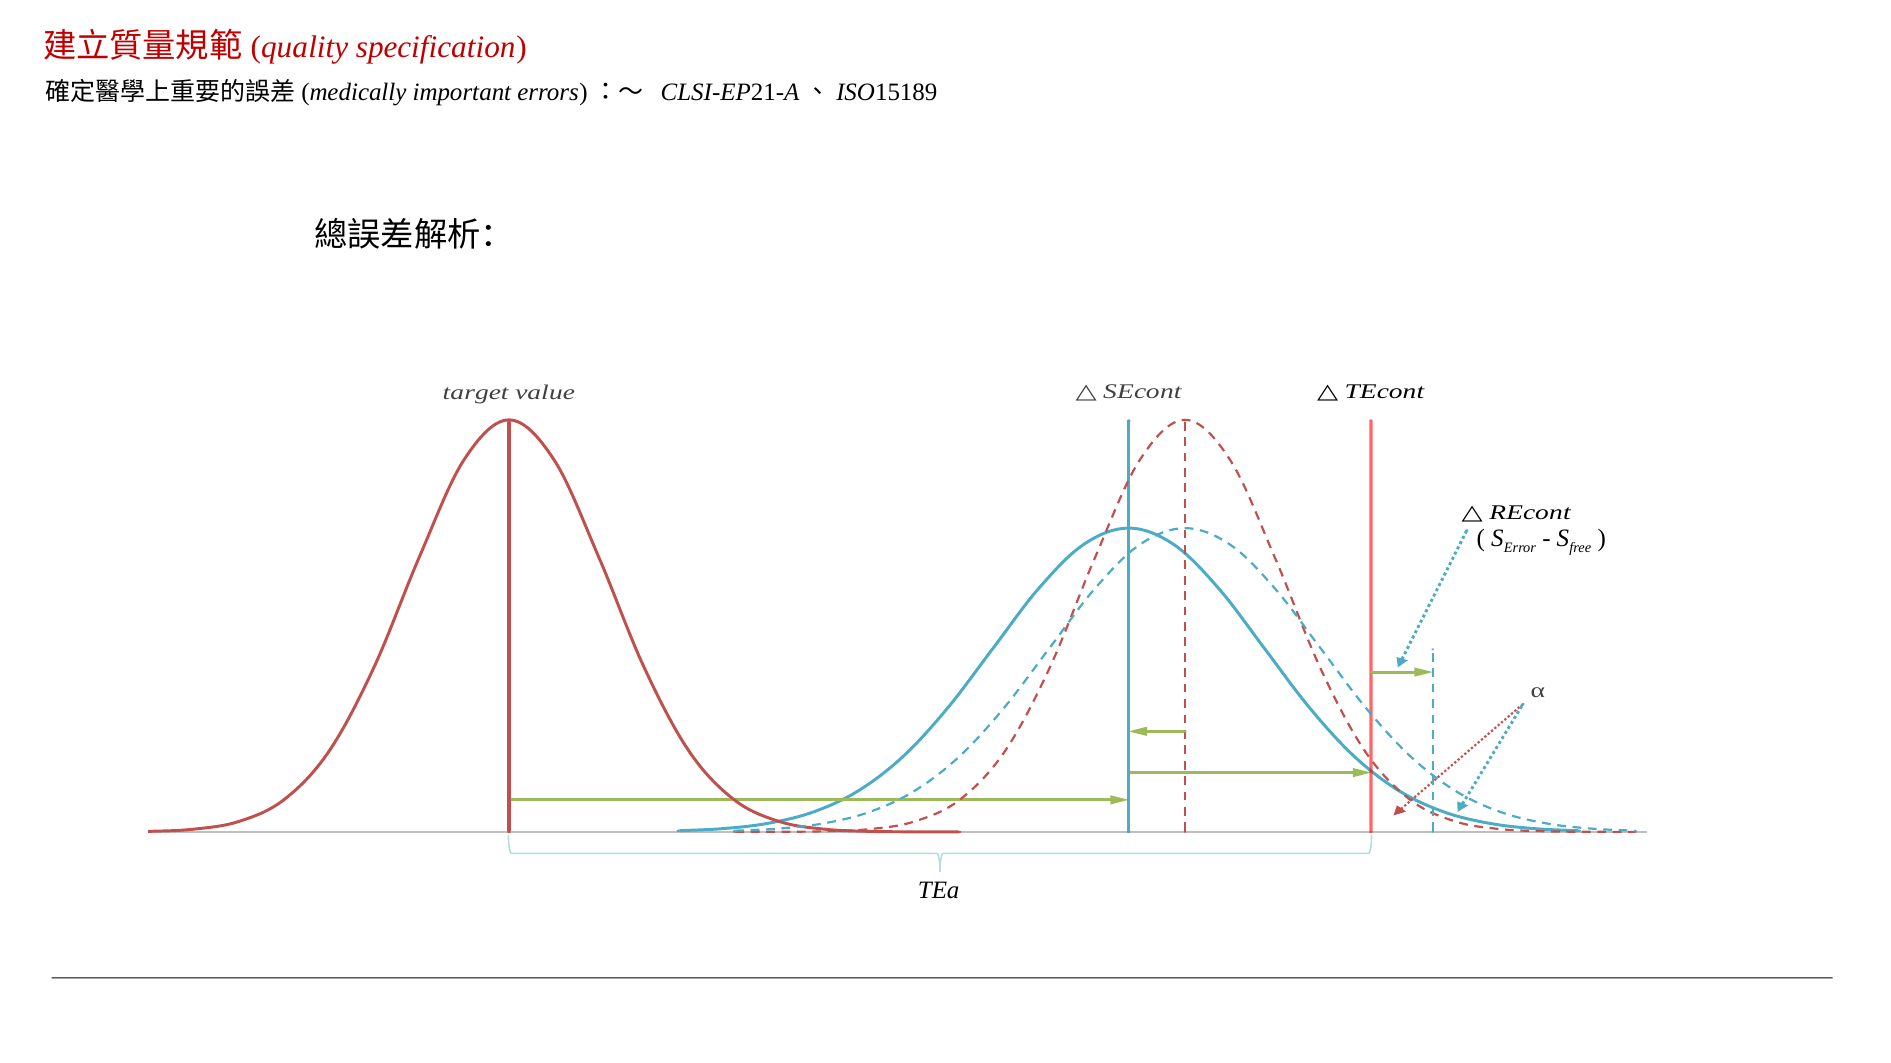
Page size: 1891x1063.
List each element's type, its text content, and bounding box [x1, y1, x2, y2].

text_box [114, 205, 1681, 910]
text_box 建立質量規範(quality specification) [28, 16, 1063, 72]
text_box 確定醫學上重要的誤差(medically important errors)：～ CLSI-EP21-A、ISO15189 [30, 68, 1285, 114]
